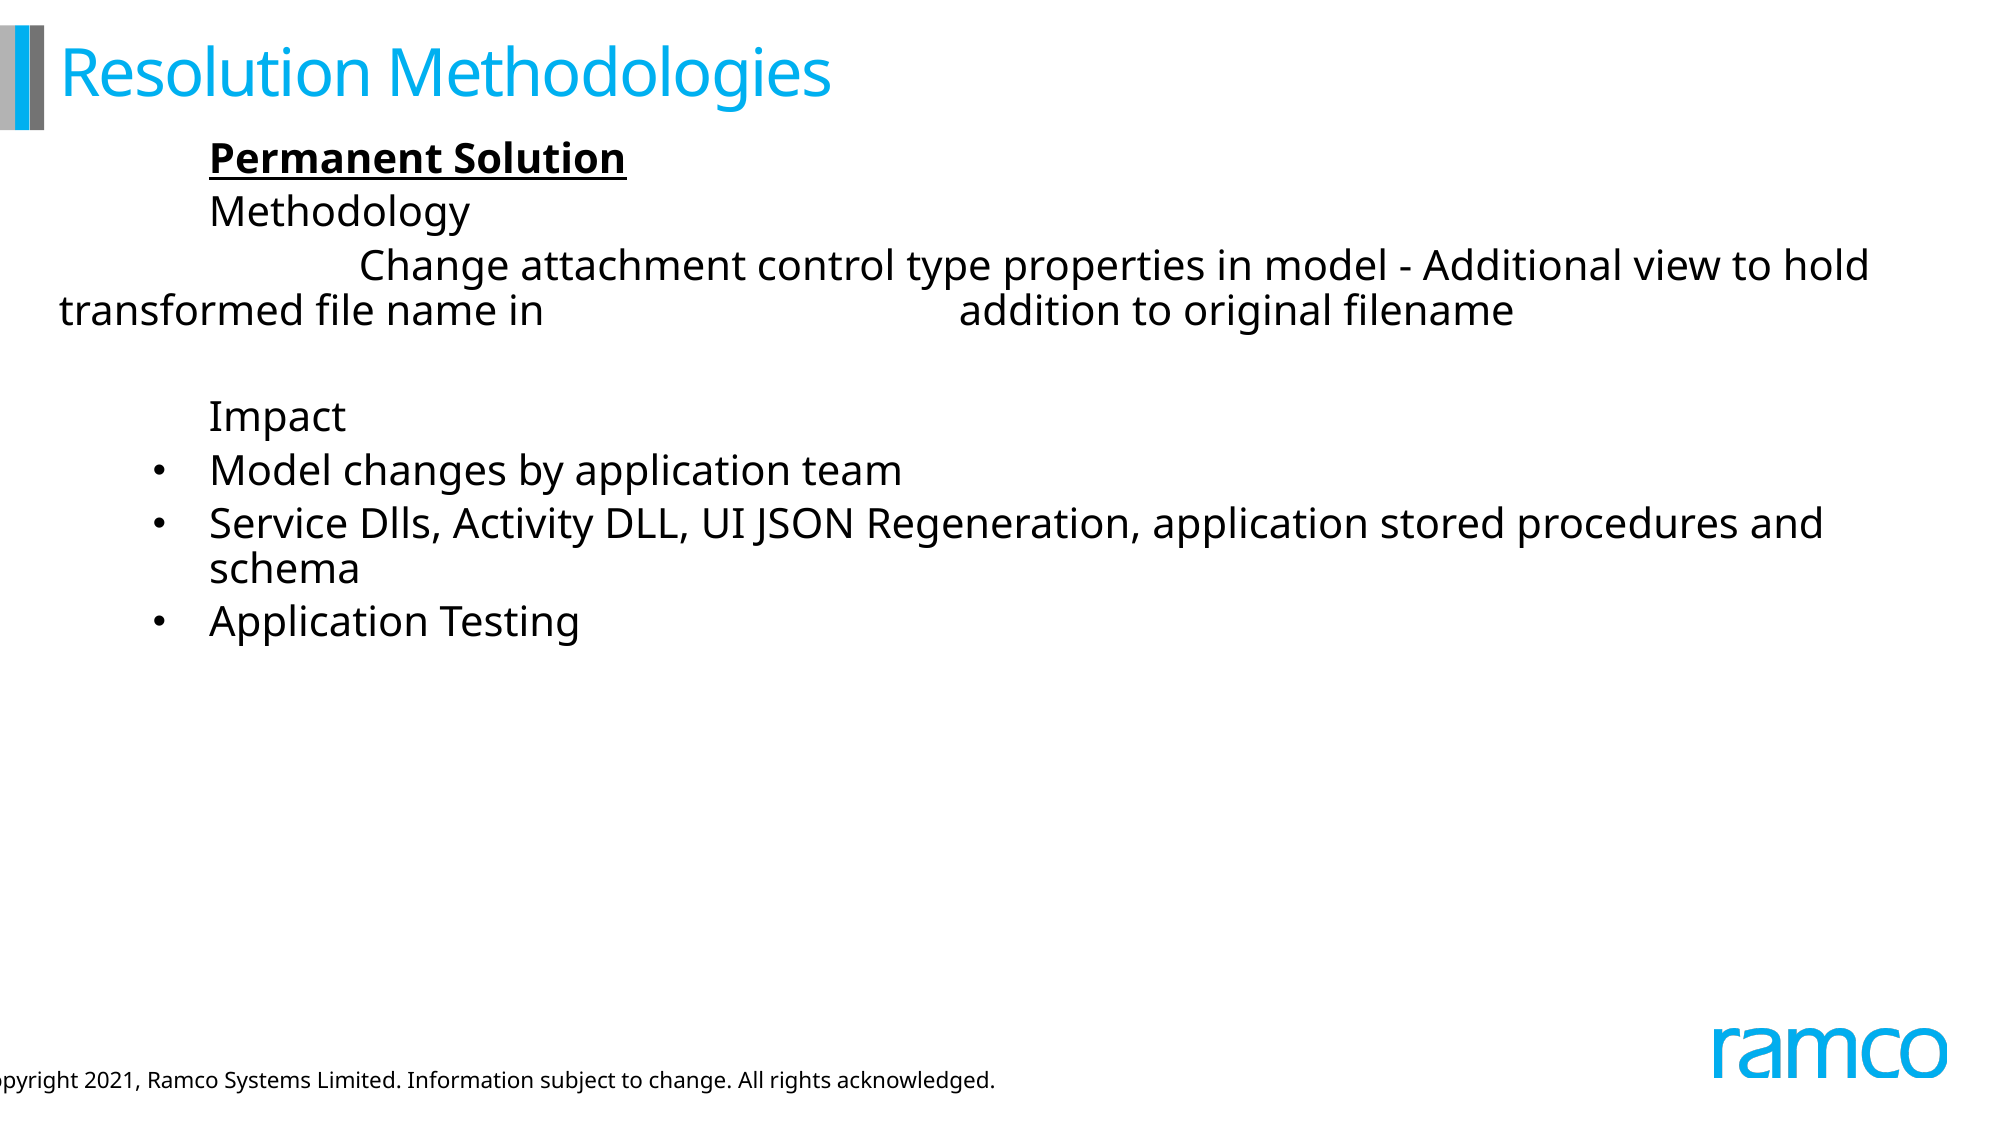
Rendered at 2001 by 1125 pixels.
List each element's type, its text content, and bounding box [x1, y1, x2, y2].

title Resolution Methodologies [44, 25, 2000, 131]
list Permanent Solution Methodology Change attachment control type properties in model - Additional view to hold transformed file name in addition to original filename Impact Model changes by application team Service Dlls, Activity DLL, UI JSON Regeneration, application stored procedures and schema Application Testing [44, 130, 1957, 995]
